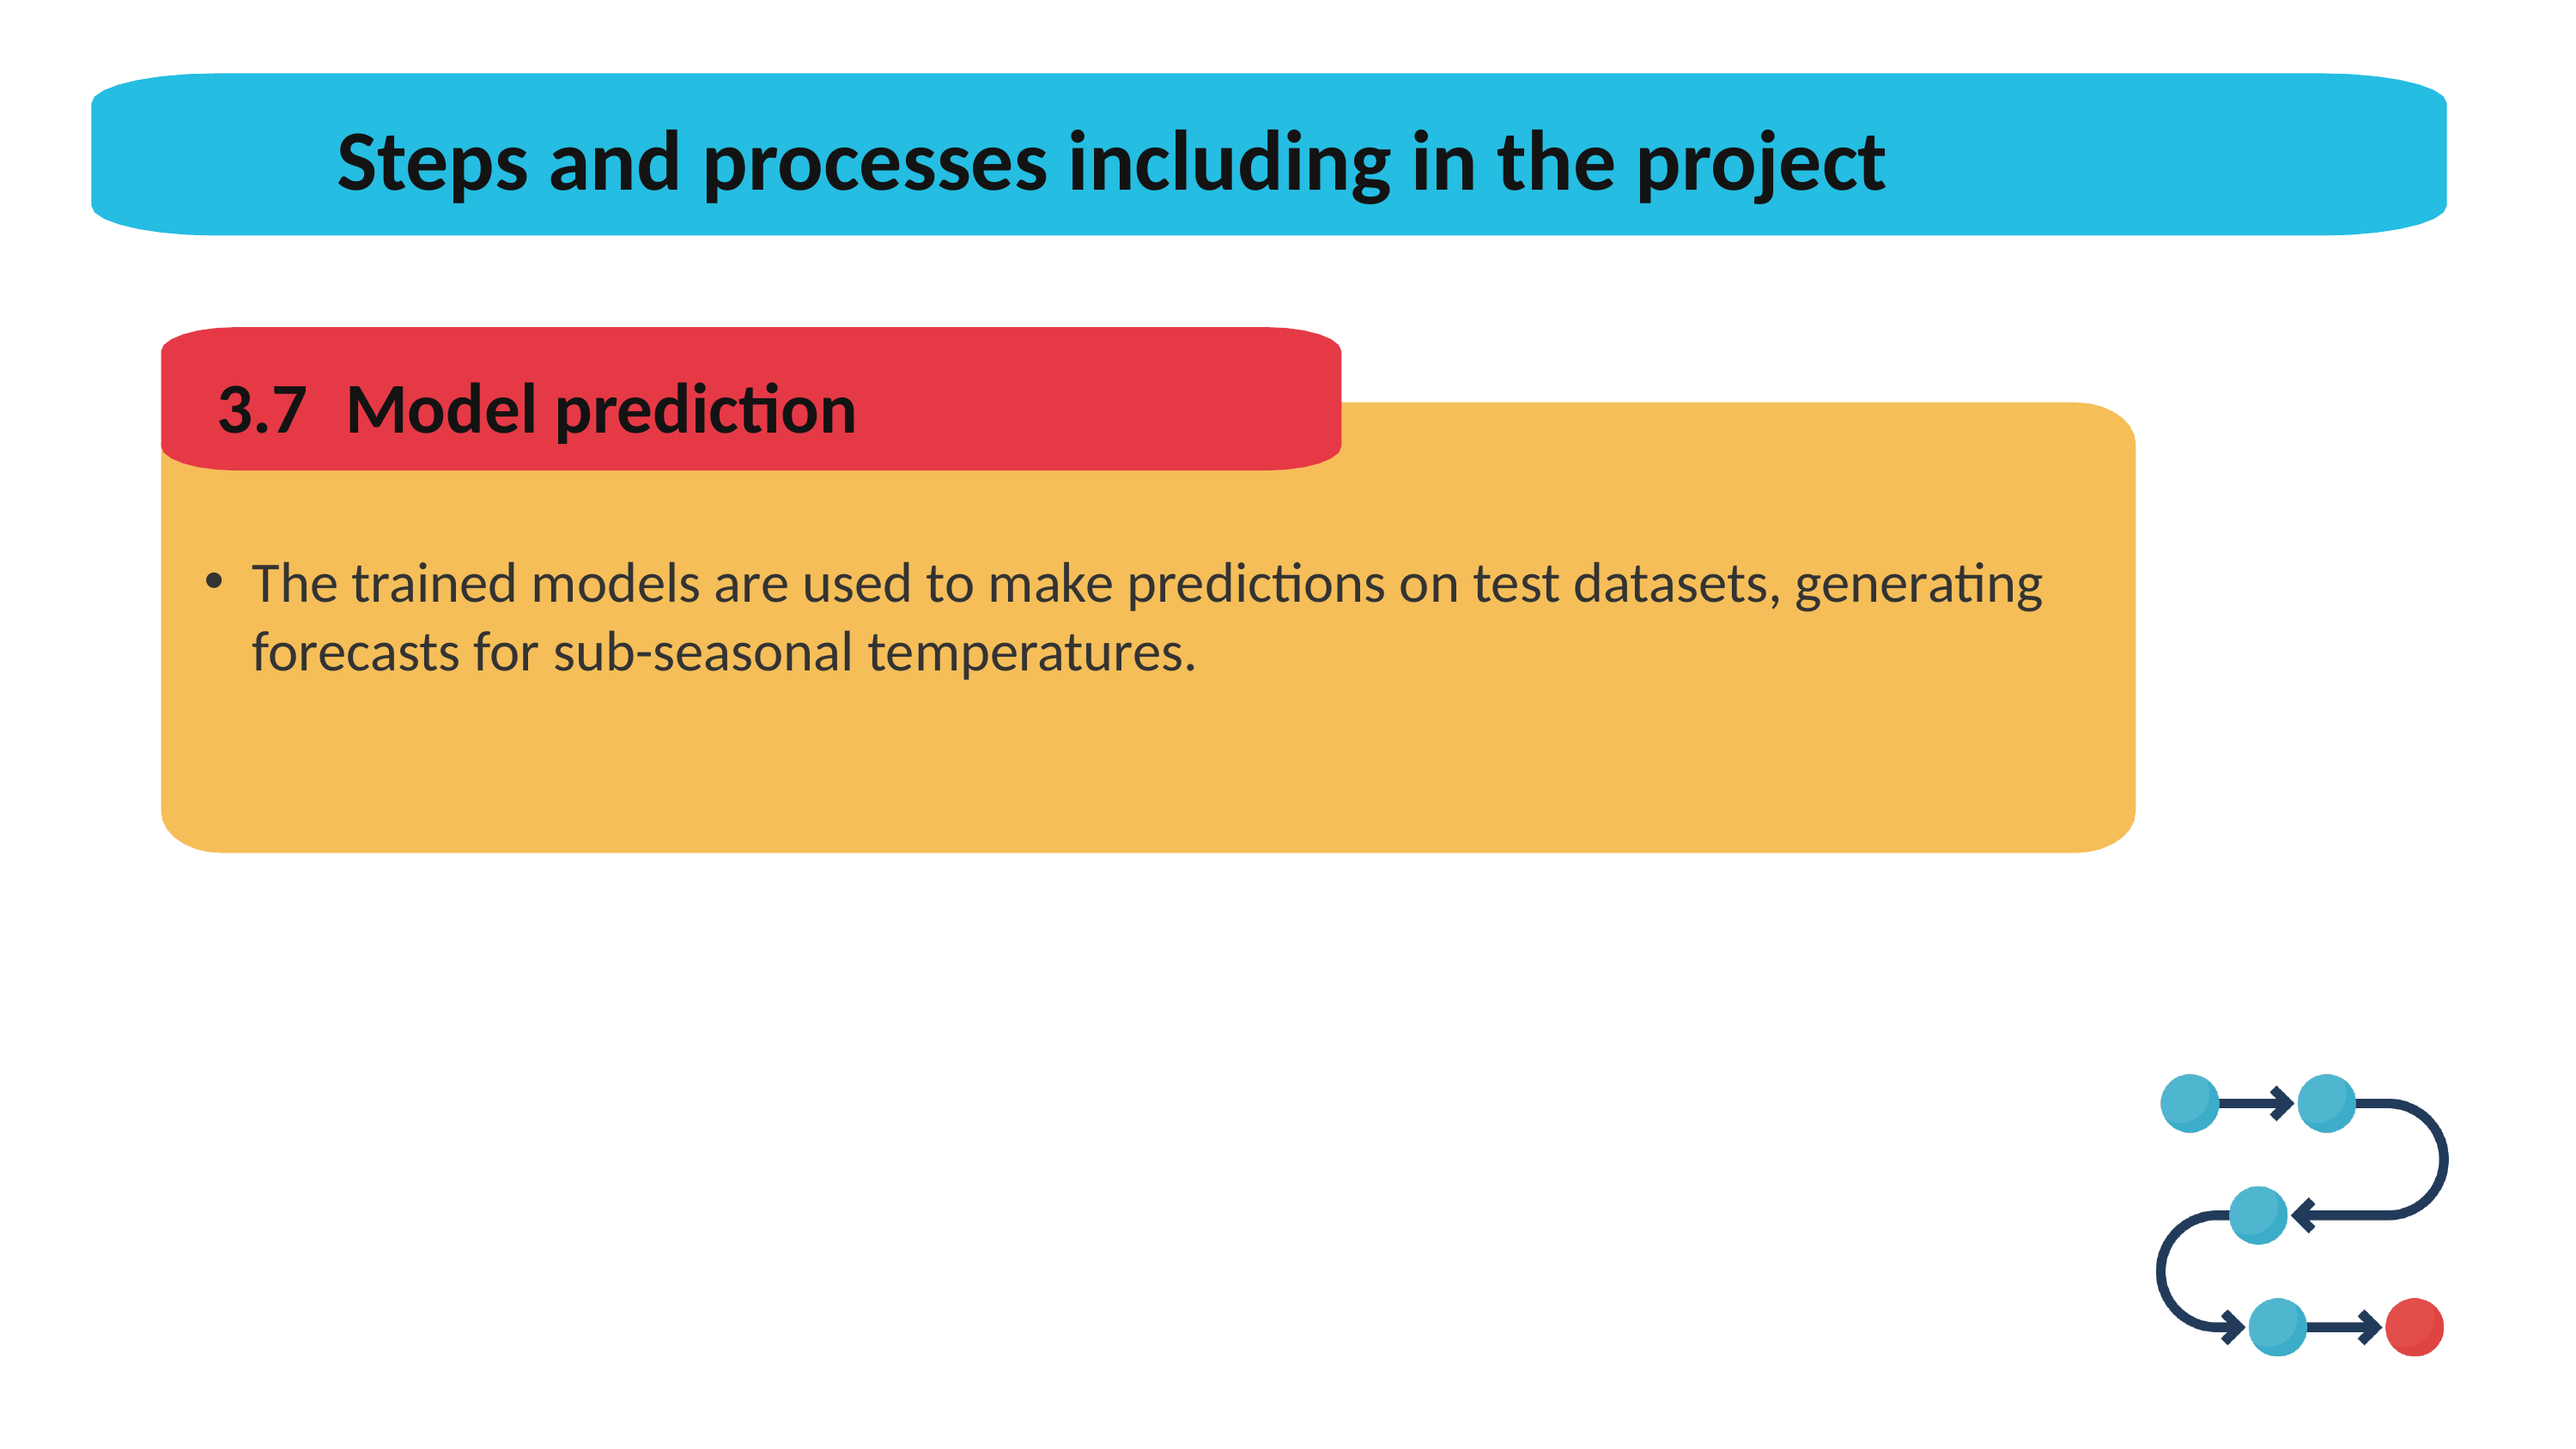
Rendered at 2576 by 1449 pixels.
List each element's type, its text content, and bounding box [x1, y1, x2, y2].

title Steps and processes including in the project [139, 102, 2089, 347]
text_box [91, 73, 2447, 236]
text_box [161, 327, 1342, 471]
text_box The trained models are used to make predictions on test datasets, generating forecasts for sub-seasonal temperatures. [204, 525, 2050, 683]
text_box [161, 402, 2136, 853]
text_box 3.7 Model prediction [214, 359, 1206, 448]
picture [2146, 1058, 2458, 1371]
